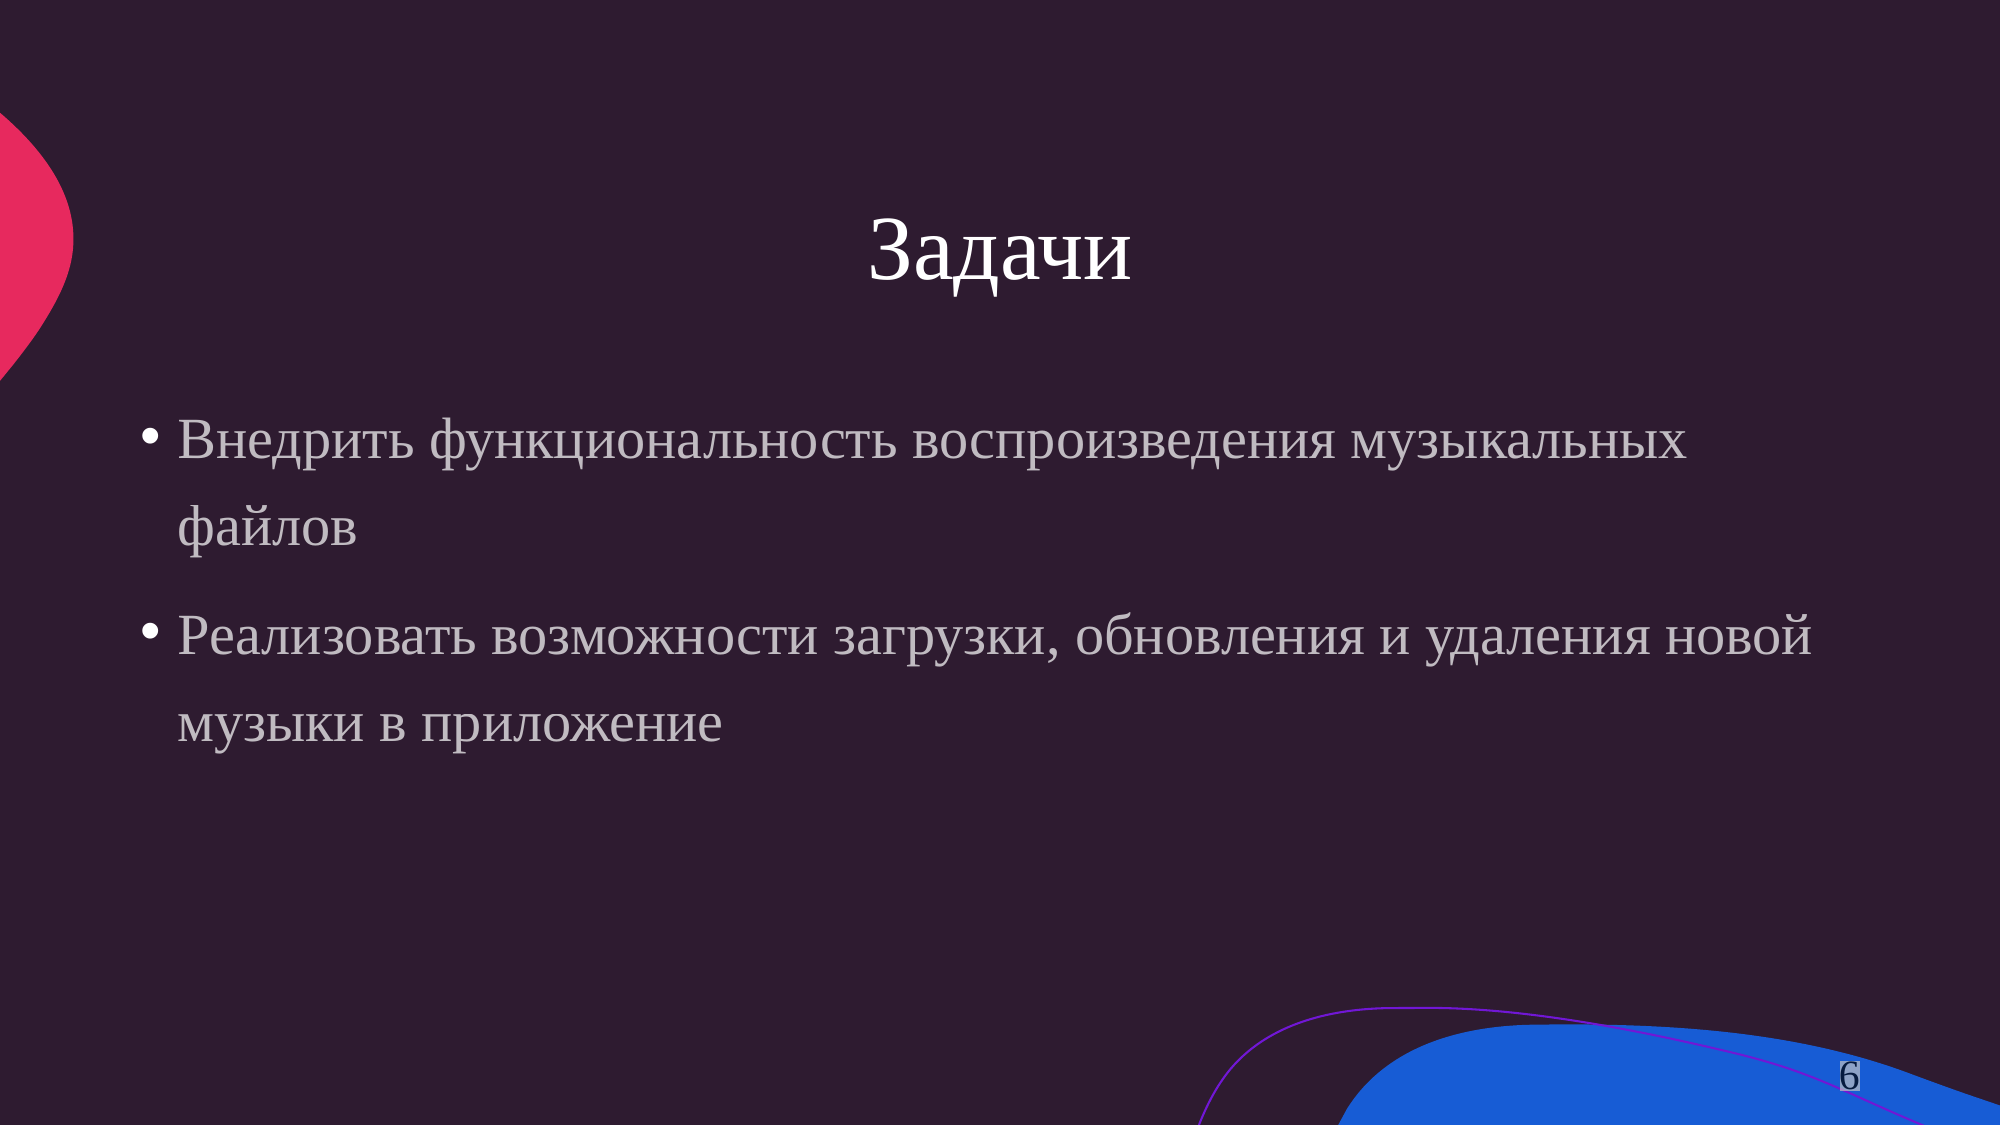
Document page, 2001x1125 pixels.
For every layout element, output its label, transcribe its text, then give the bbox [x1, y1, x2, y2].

title Задачи [125, 125, 1875, 375]
list Внедрить функциональность воспроизведения музыкальных файлов Реализовать возможности загрузки, обновления и удаления новой музыки в приложение [125, 375, 1875, 1002]
slide_number 6 [1625, 1042, 1875, 1103]
